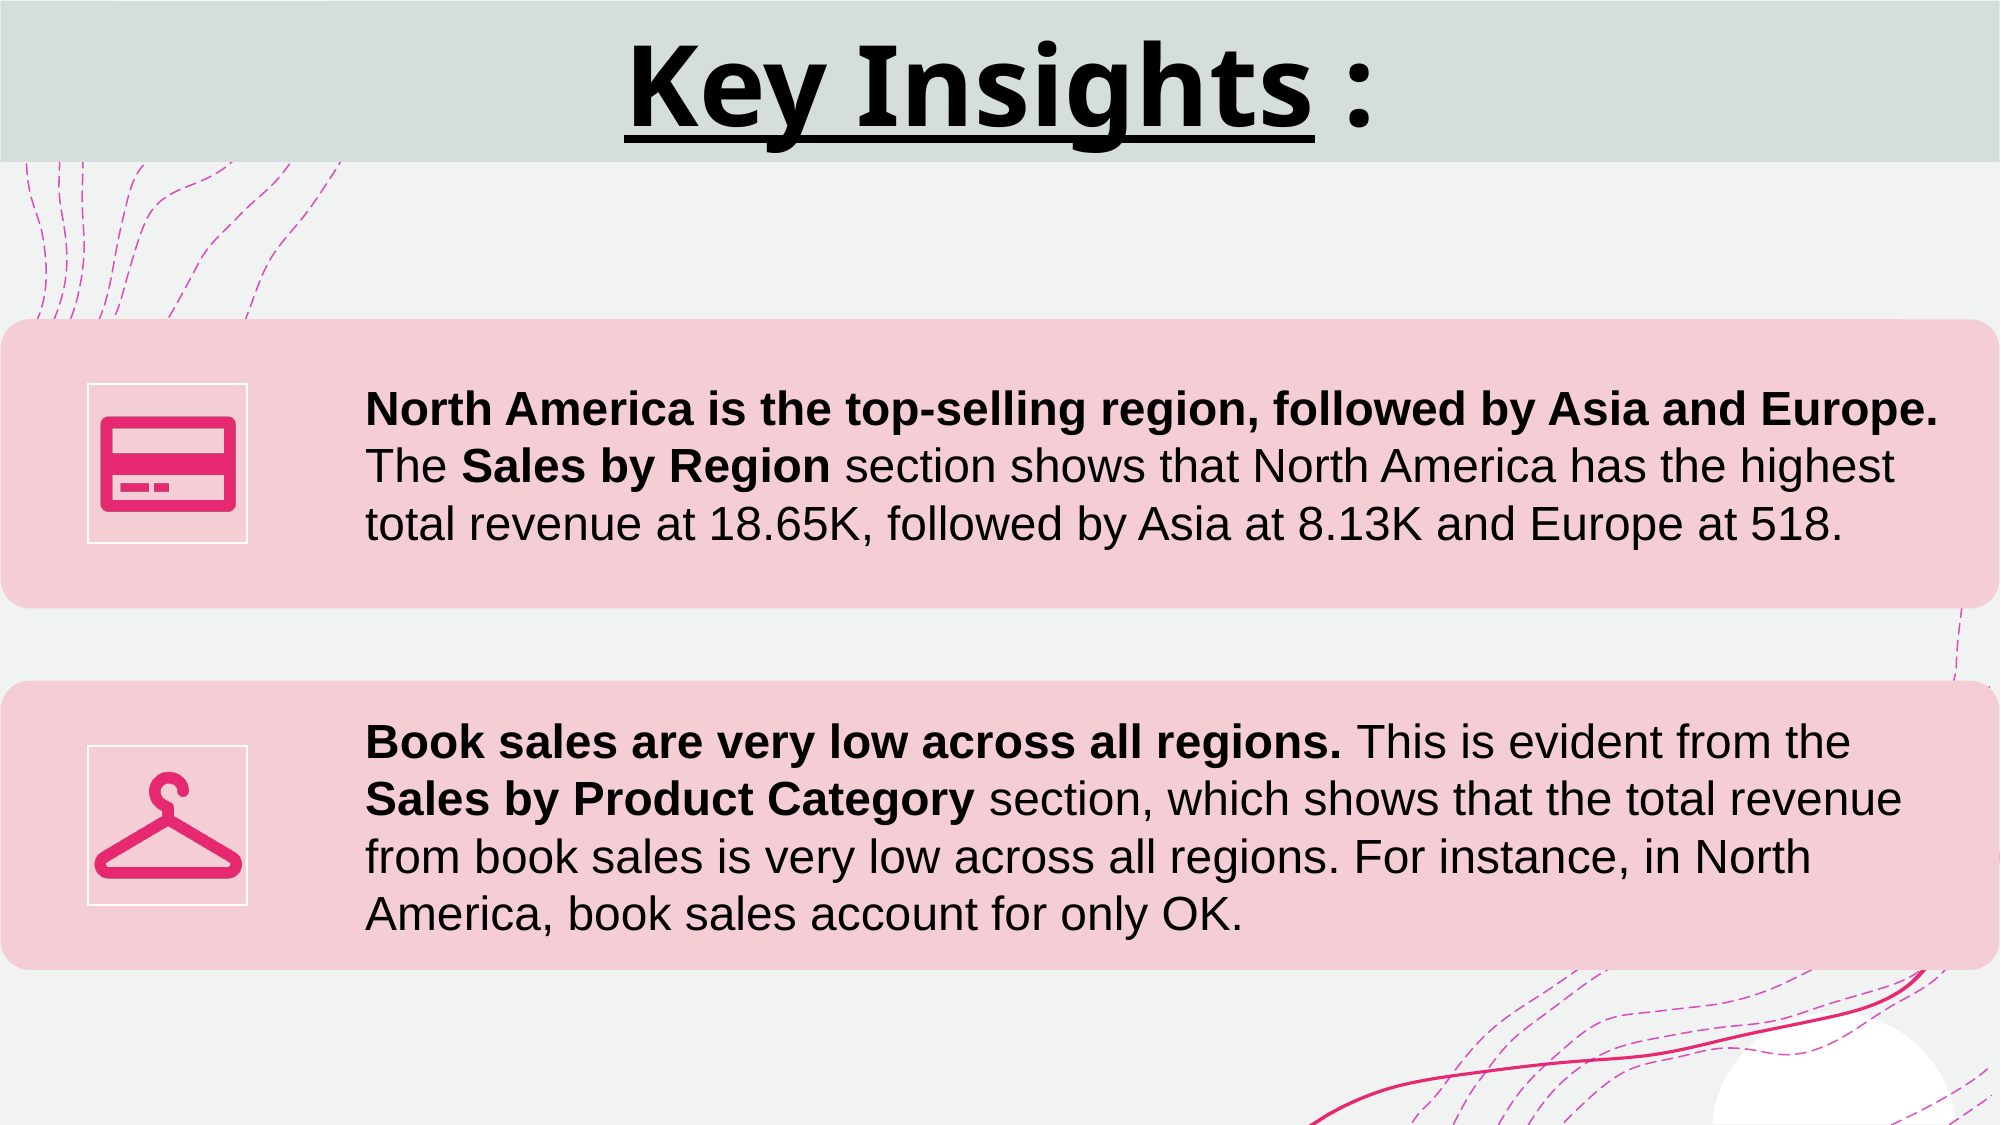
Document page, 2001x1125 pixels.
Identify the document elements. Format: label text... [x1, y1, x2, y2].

title Key Insights : [0, 0, 2000, 162]
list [0, 162, 2000, 1125]
